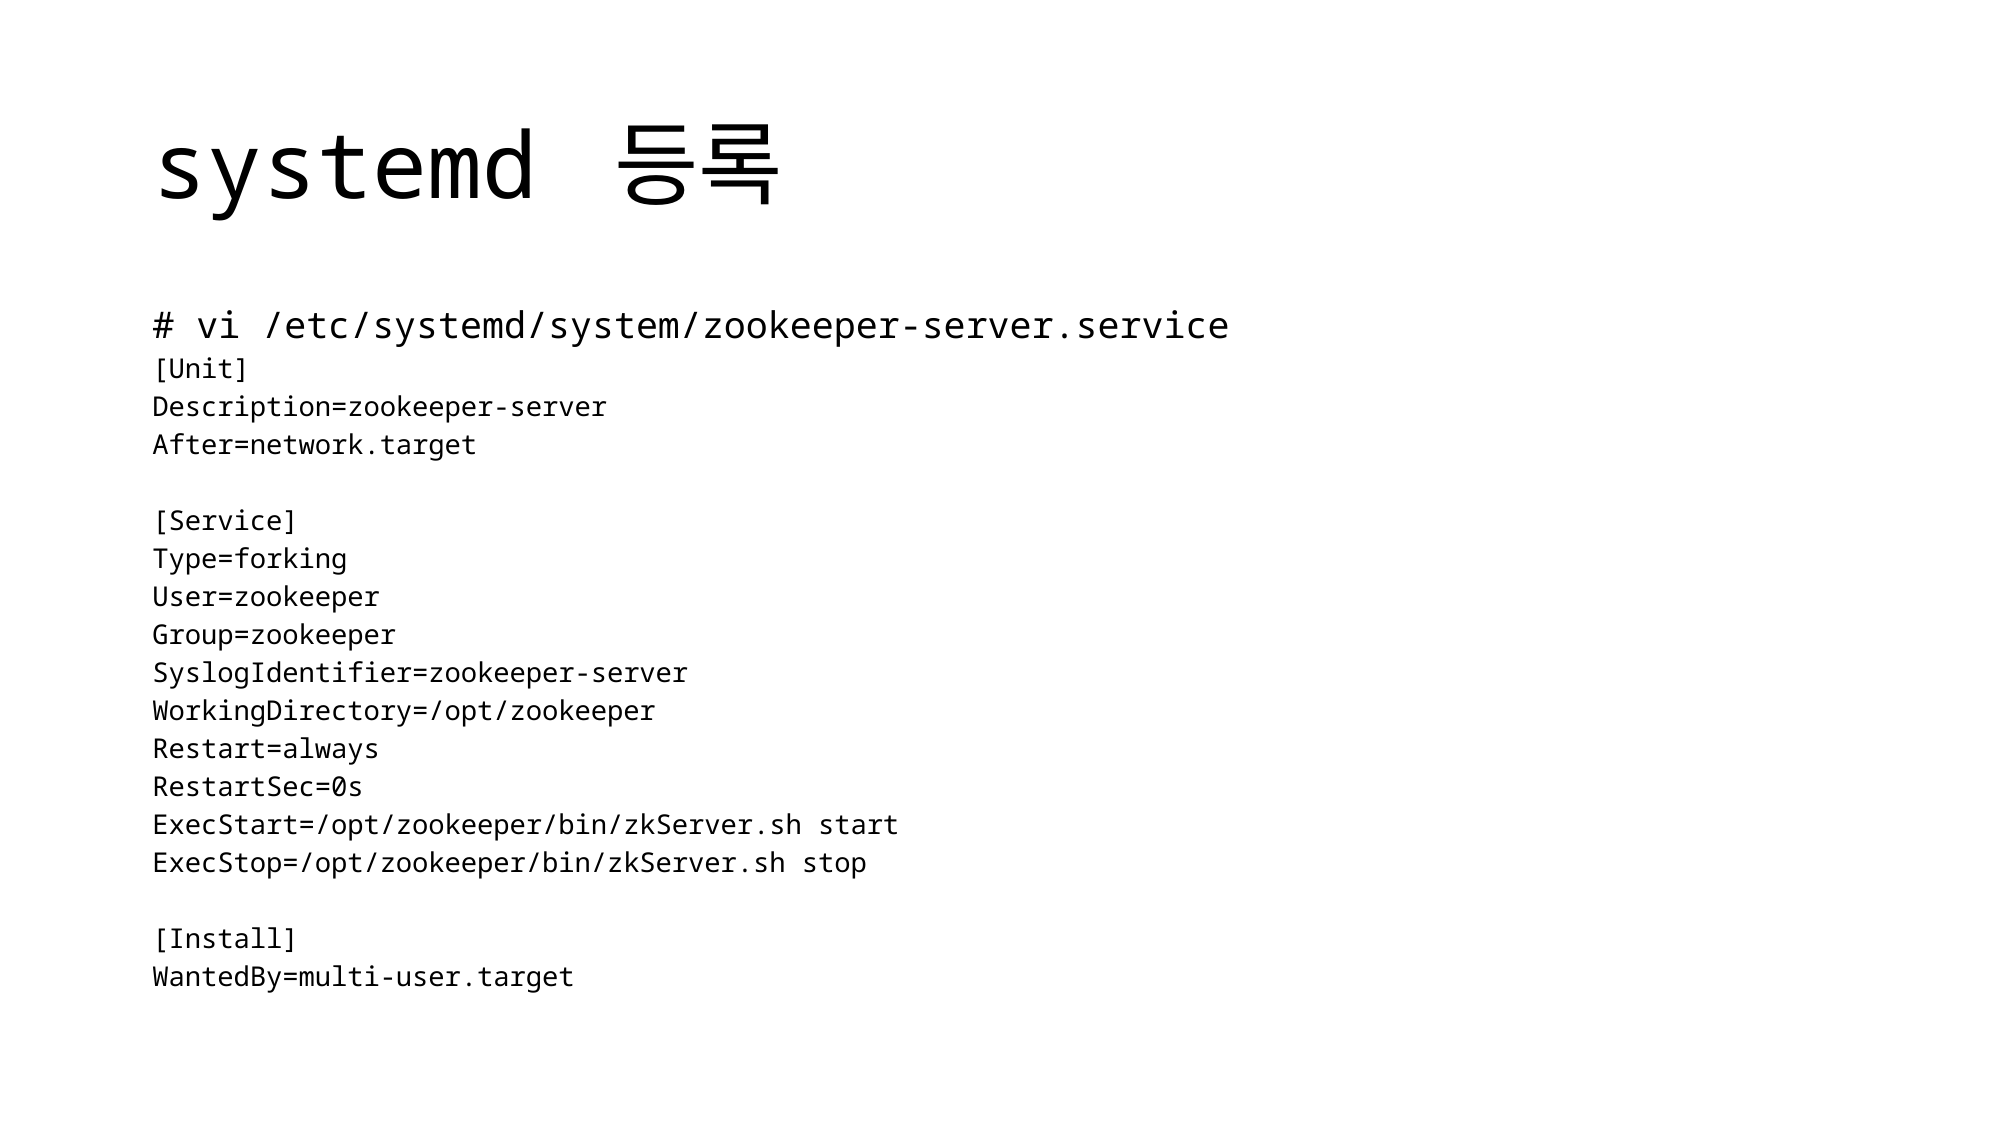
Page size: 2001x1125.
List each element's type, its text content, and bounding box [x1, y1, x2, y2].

title systemd 등록 [137, 59, 1863, 278]
list # vi /etc/systemd/system/zookeeper-server.service [Unit] Description=zookeeper-server After=network.target [Service] Type=forking User=zookeeper Group=zookeeper SyslogIdentifier=zookeeper-server WorkingDirectory=/opt/zookeeper Restart=always RestartSec=0s ExecStart=/opt/zookeeper/bin/zkServer.sh start ExecStop=/opt/zookeeper/bin/zkServer.sh stop [Install] WantedBy=multi-user.target [137, 299, 1863, 1014]
